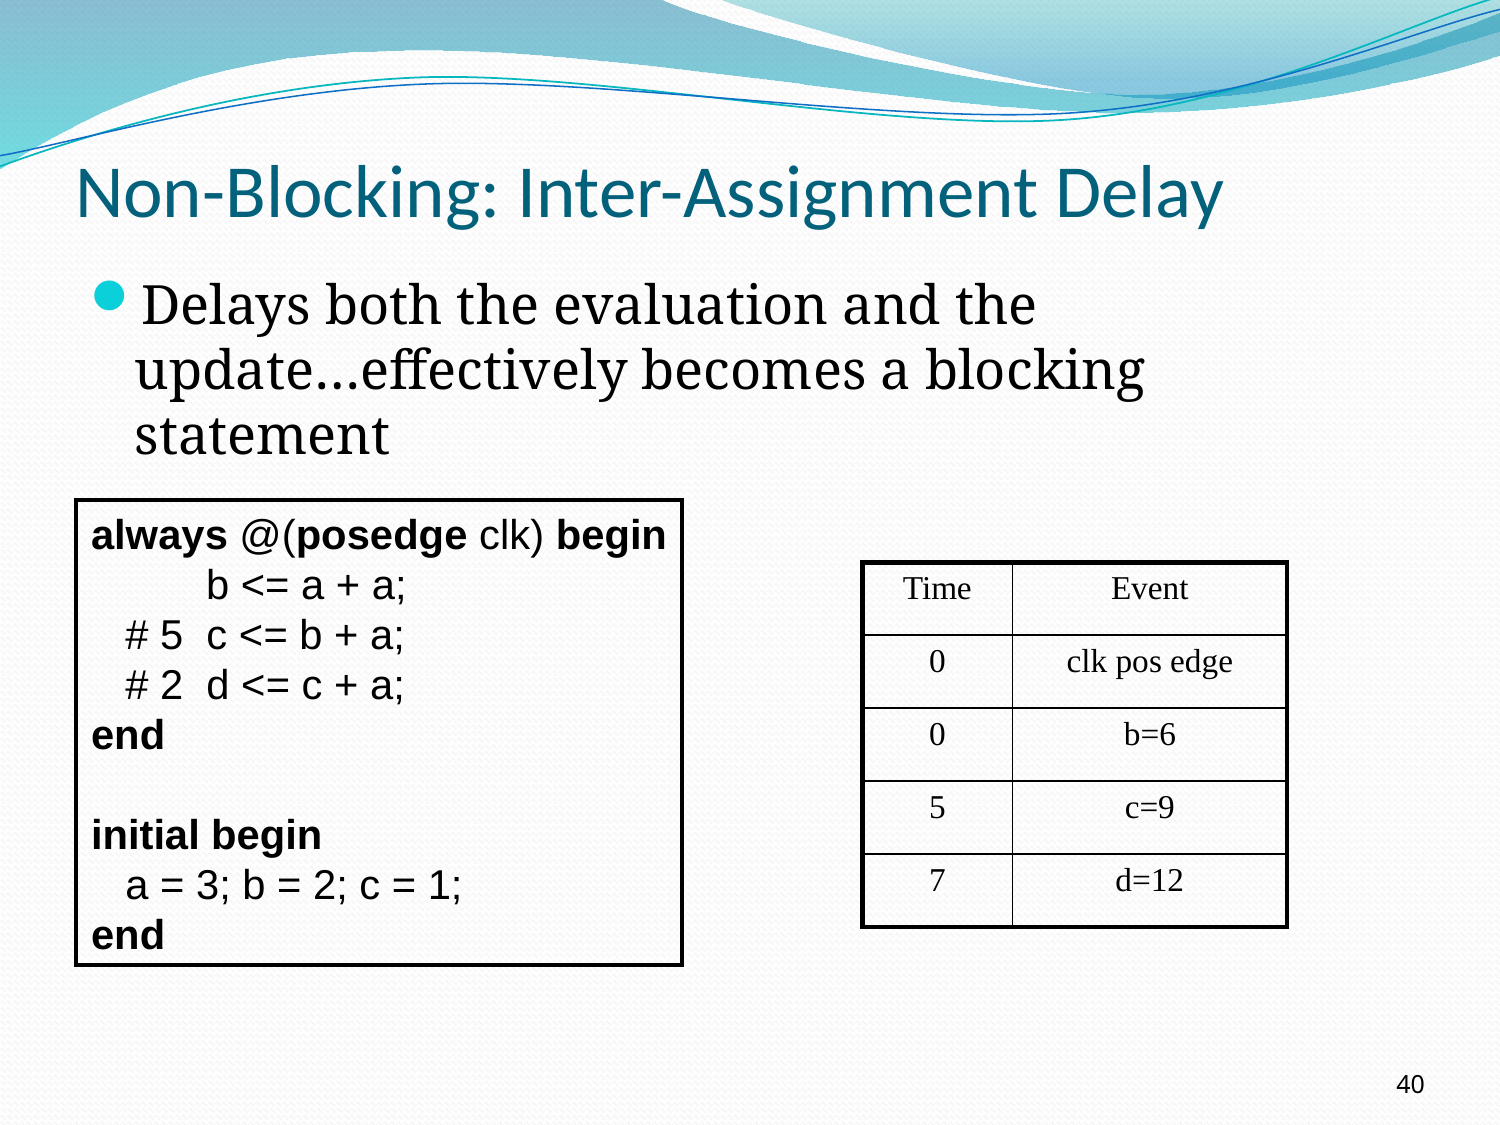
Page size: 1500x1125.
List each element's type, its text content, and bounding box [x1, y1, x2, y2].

table_cell 0 [865, 709, 1012, 780]
slide_number 40 [1299, 1042, 1425, 1103]
list Delays both the evaluation and the update…effectively becomes a blocking statement [75, 262, 1250, 350]
table_cell 0 [865, 636, 1012, 707]
text_box always @(posedge clk) begin b <= a + a; # 5 c <= b + a; # 2 d <= c + a; end initial begin a = 3; b = 2; c = 1; end [76, 500, 683, 965]
title Non-Blocking: Inter-Assignment Delay [75, 45, 1425, 233]
table_cell d=12 [1013, 855, 1285, 925]
table_cell 7 [865, 855, 1012, 925]
table_header Time [865, 565, 1012, 634]
table_cell 5 [865, 782, 1012, 853]
table_cell c=9 [1013, 782, 1285, 853]
table_cell b=6 [1013, 709, 1285, 780]
table_cell clk pos edge [1013, 636, 1285, 707]
table_header Event [1013, 565, 1285, 634]
